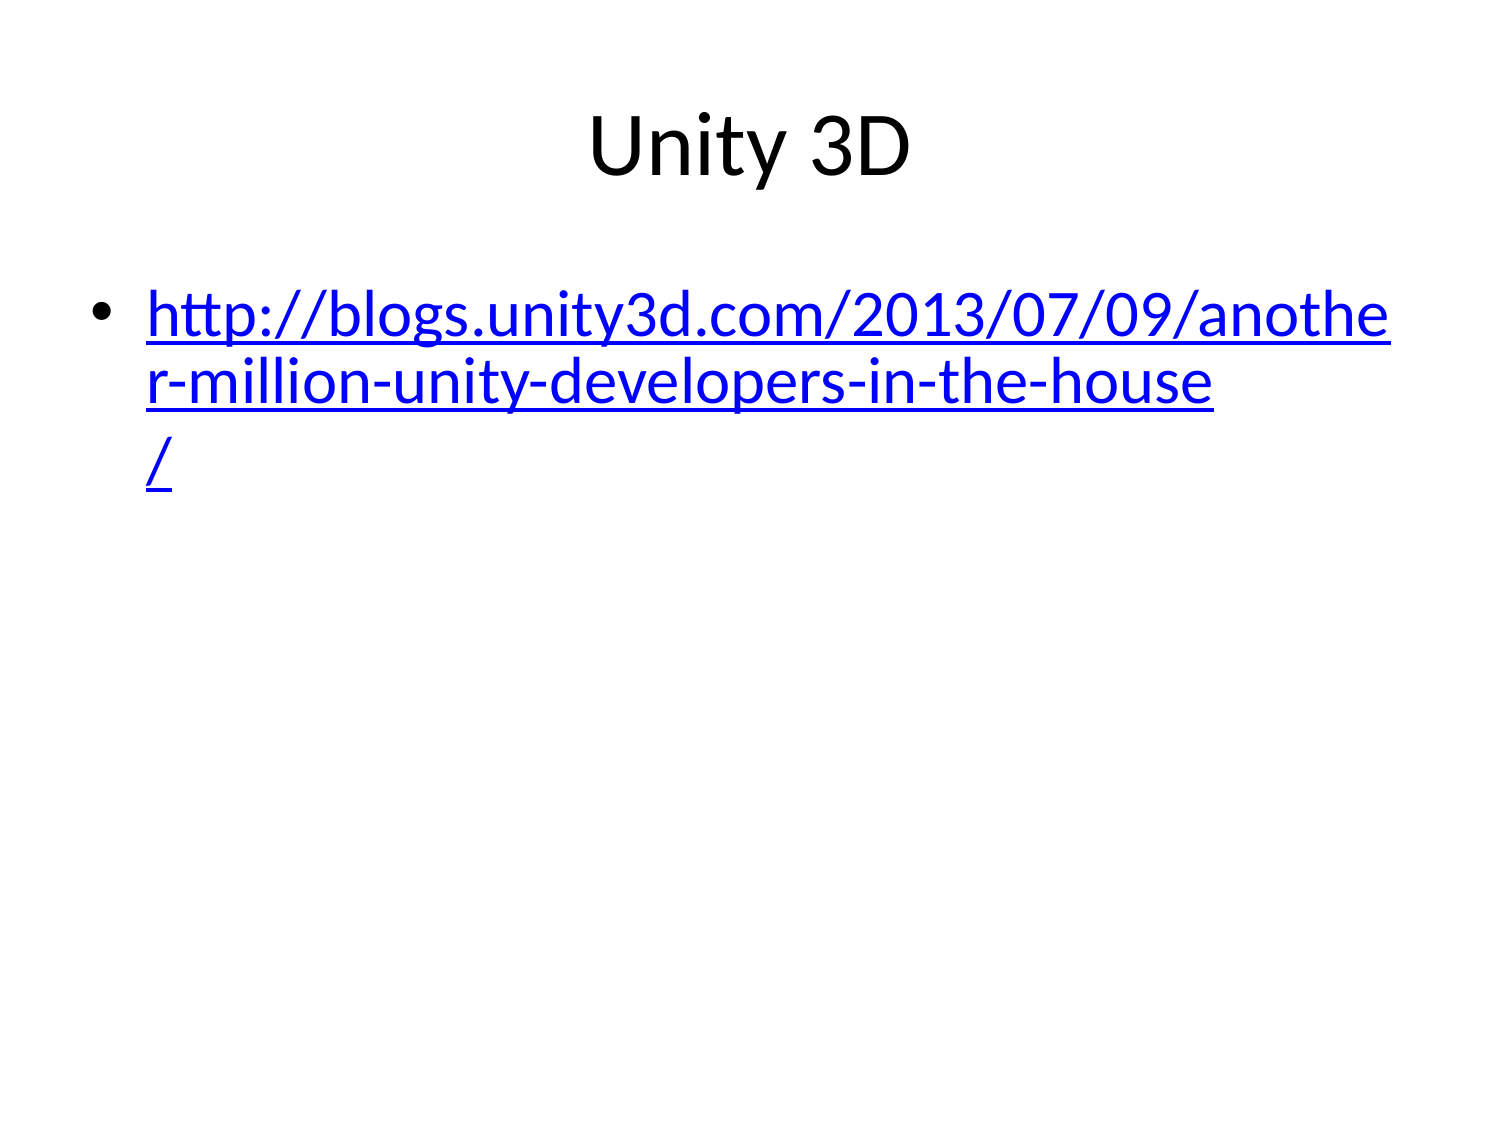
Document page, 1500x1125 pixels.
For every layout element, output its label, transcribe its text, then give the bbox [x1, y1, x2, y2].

list http://blogs.unity3d.com/2013/07/09/another-million-unity-developers-in-the-house/ [75, 262, 1425, 1005]
title Unity 3D [75, 45, 1425, 233]
